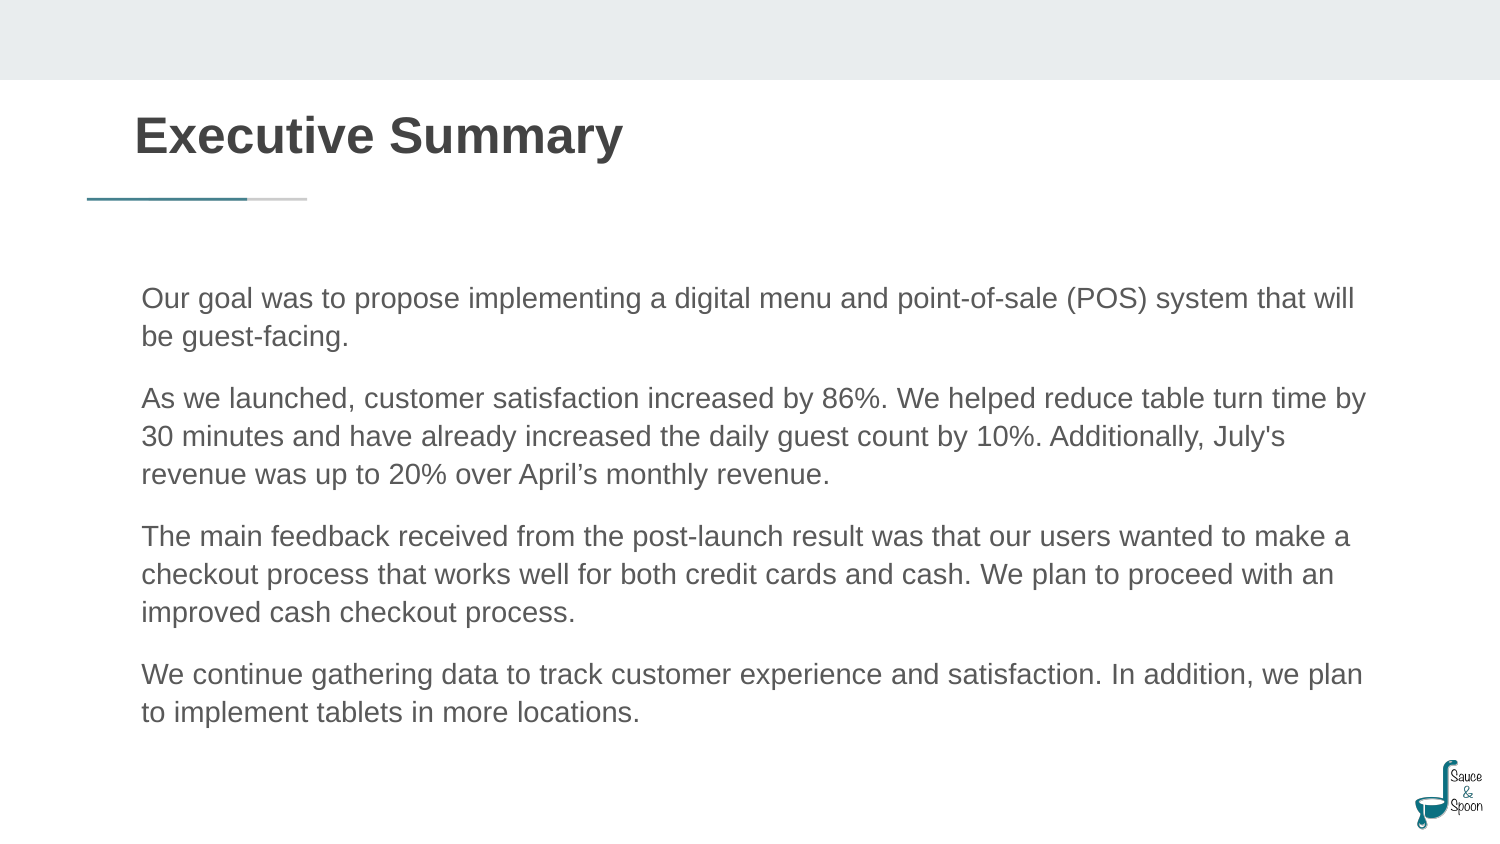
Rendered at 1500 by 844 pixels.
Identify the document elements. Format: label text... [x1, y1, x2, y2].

picture [1402, 746, 1500, 844]
title Executive Summary [119, 92, 1381, 180]
list Our goal was to propose implementing a digital menu and point-of-sale (POS) system that will be guest-facing. As we launched, customer satisfaction increased by 86%. We helped reduce table turn time by 30 minutes and have already increased the daily guest count by 10%. Additionally, July's revenue was up to 20% over April’s monthly revenue. The main feedback received from the post-launch result was that our users wanted to make a checkout process that works well for both credit cards and cash. We plan to proceed with an improved cash checkout process. We continue gathering data to track customer experience and satisfaction. In addition, we plan to implement tablets in more locations. [126, 262, 1388, 768]
